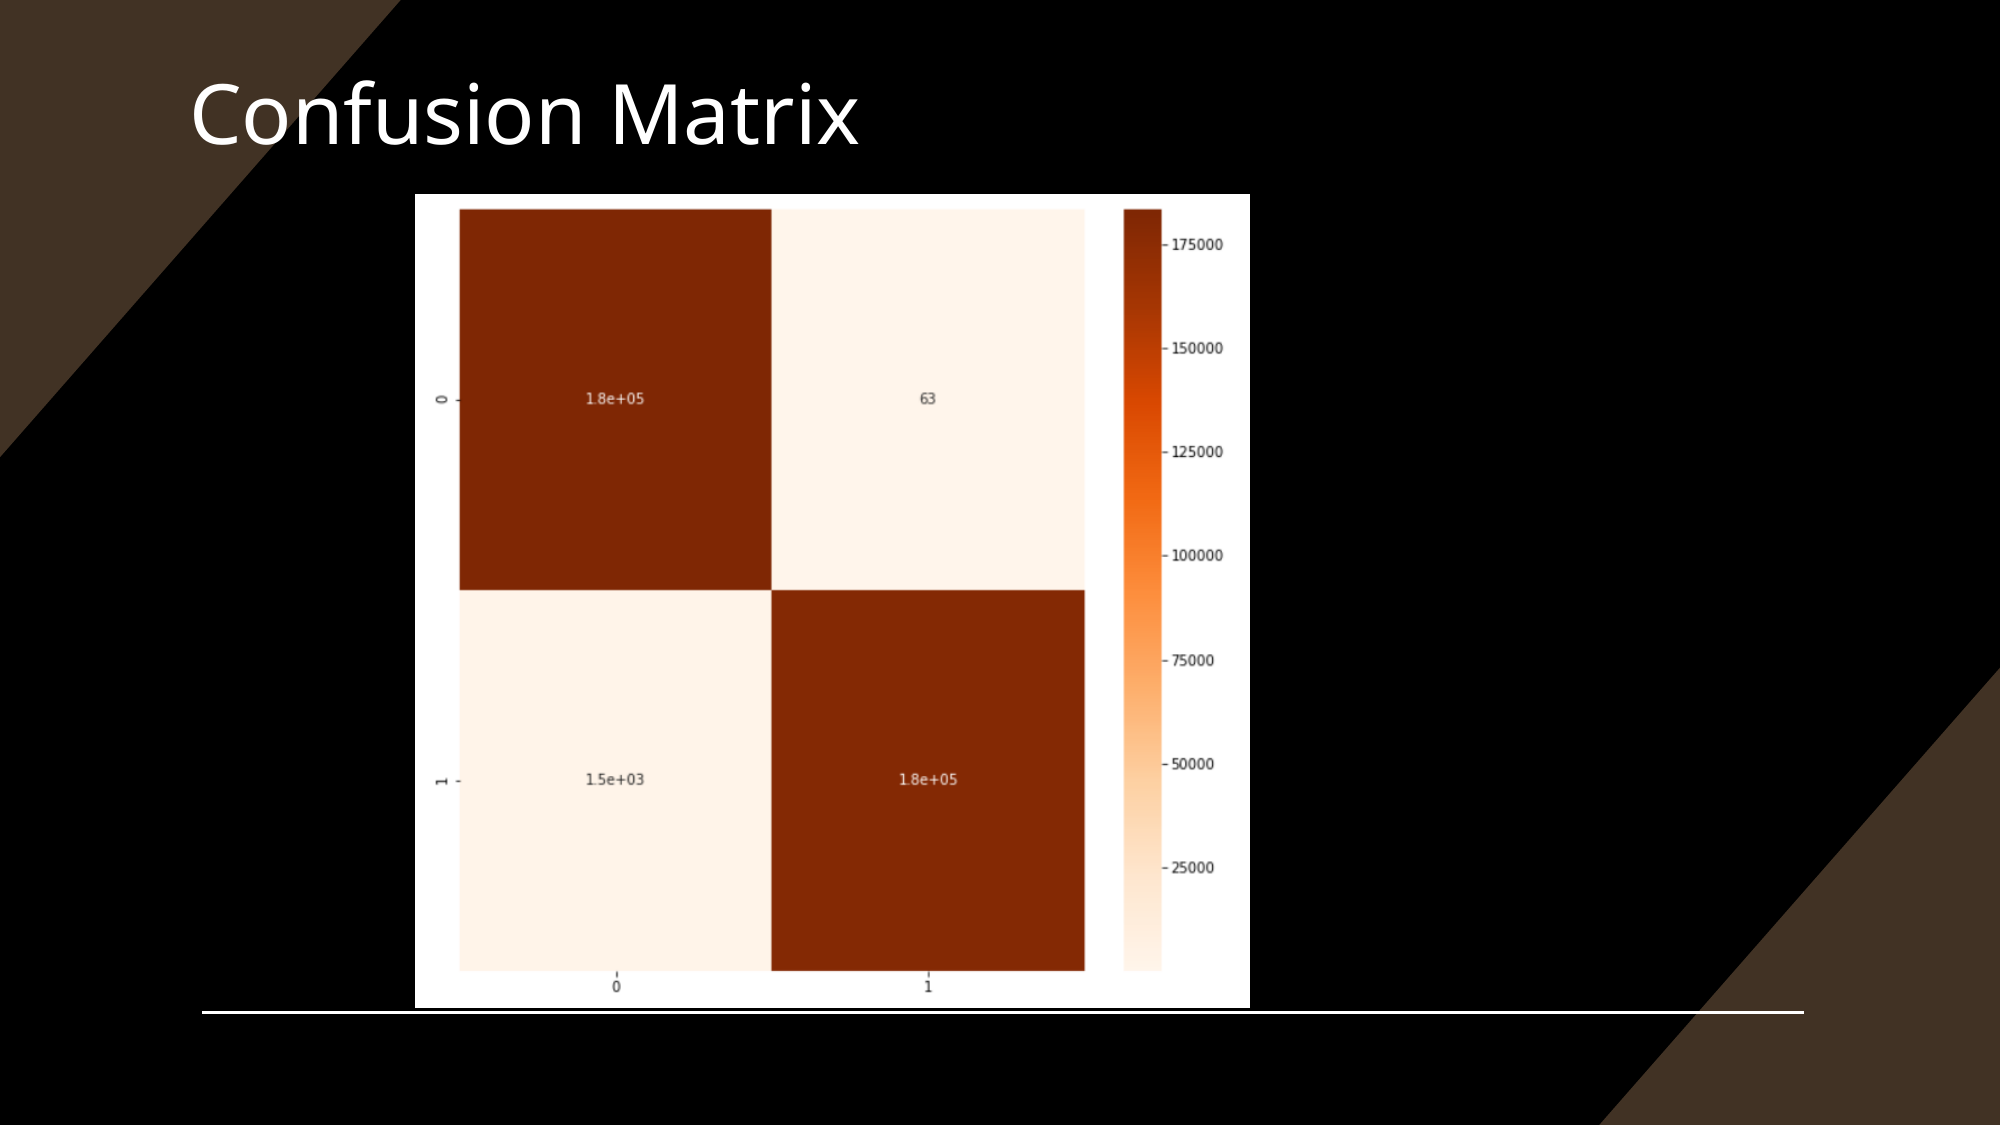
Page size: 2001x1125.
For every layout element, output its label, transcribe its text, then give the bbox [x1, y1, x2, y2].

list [415, 194, 1250, 1008]
title Confusion Matrix [174, 0, 1800, 224]
